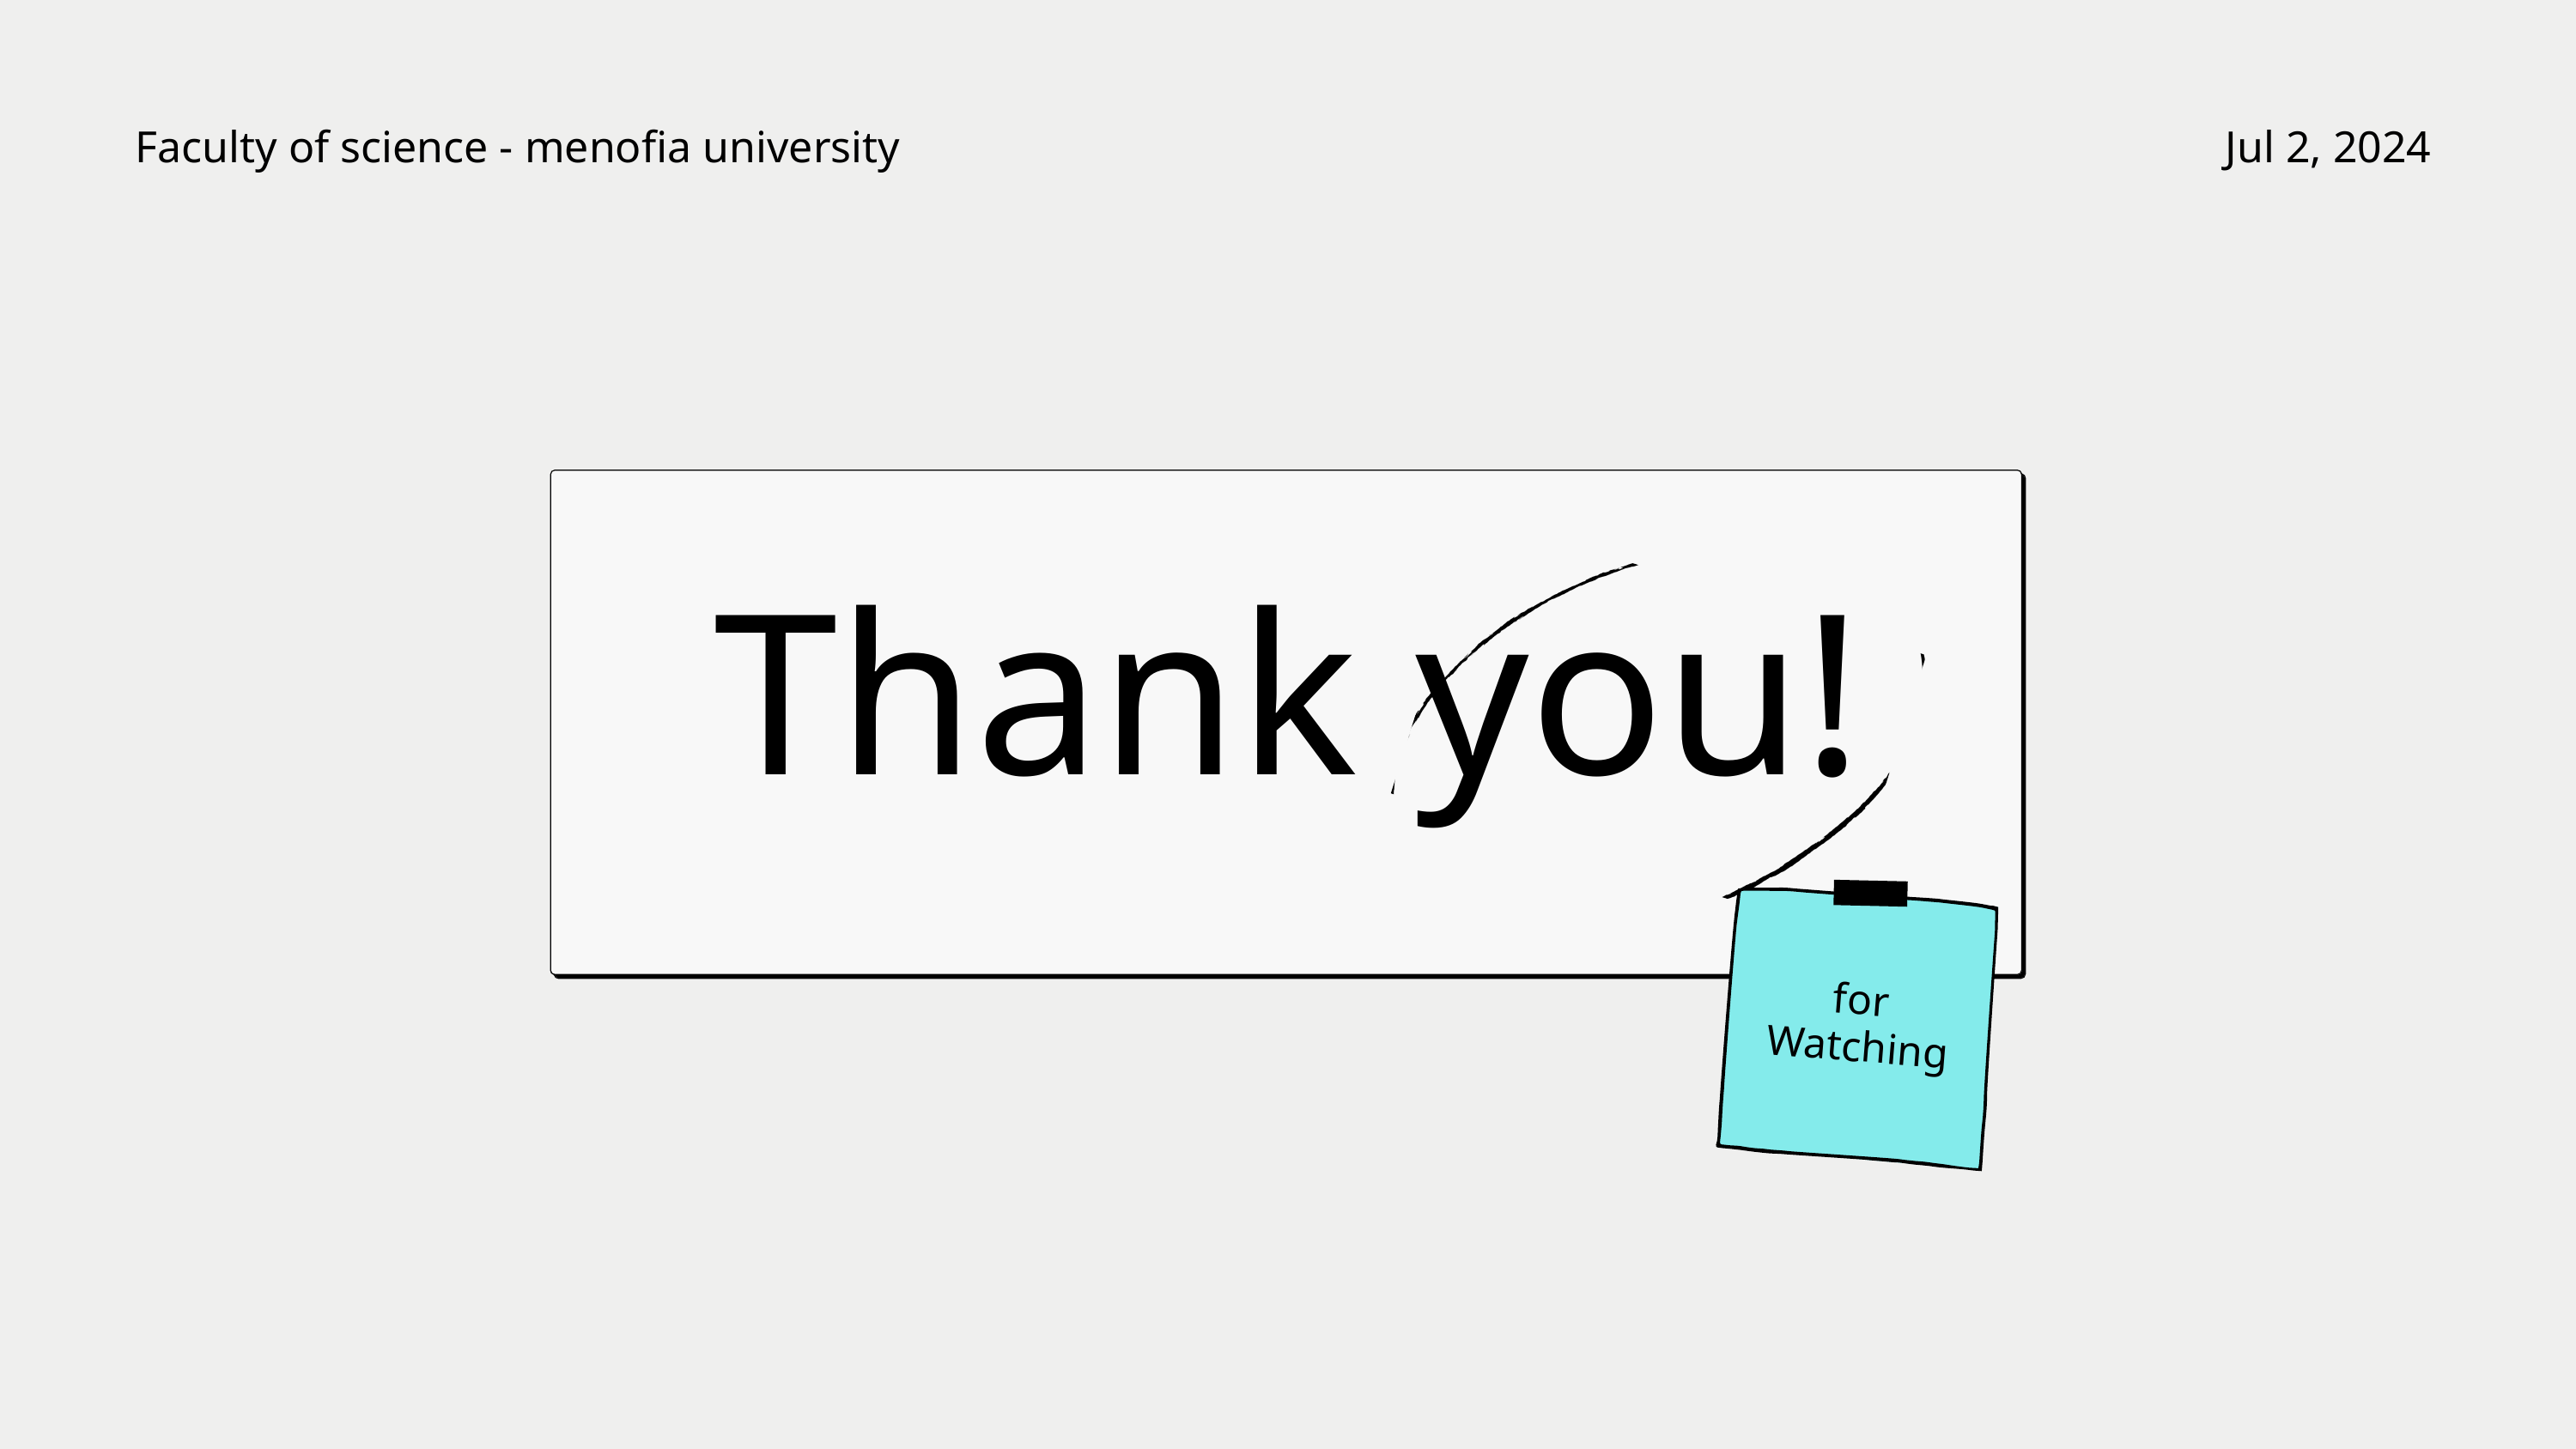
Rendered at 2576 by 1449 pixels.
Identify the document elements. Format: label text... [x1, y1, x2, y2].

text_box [550, 469, 2026, 979]
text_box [1725, 892, 1994, 1161]
text_box Jul 2, 2024 [1556, 111, 2432, 172]
text_box Faculty of science - menofia university [135, 111, 1011, 172]
